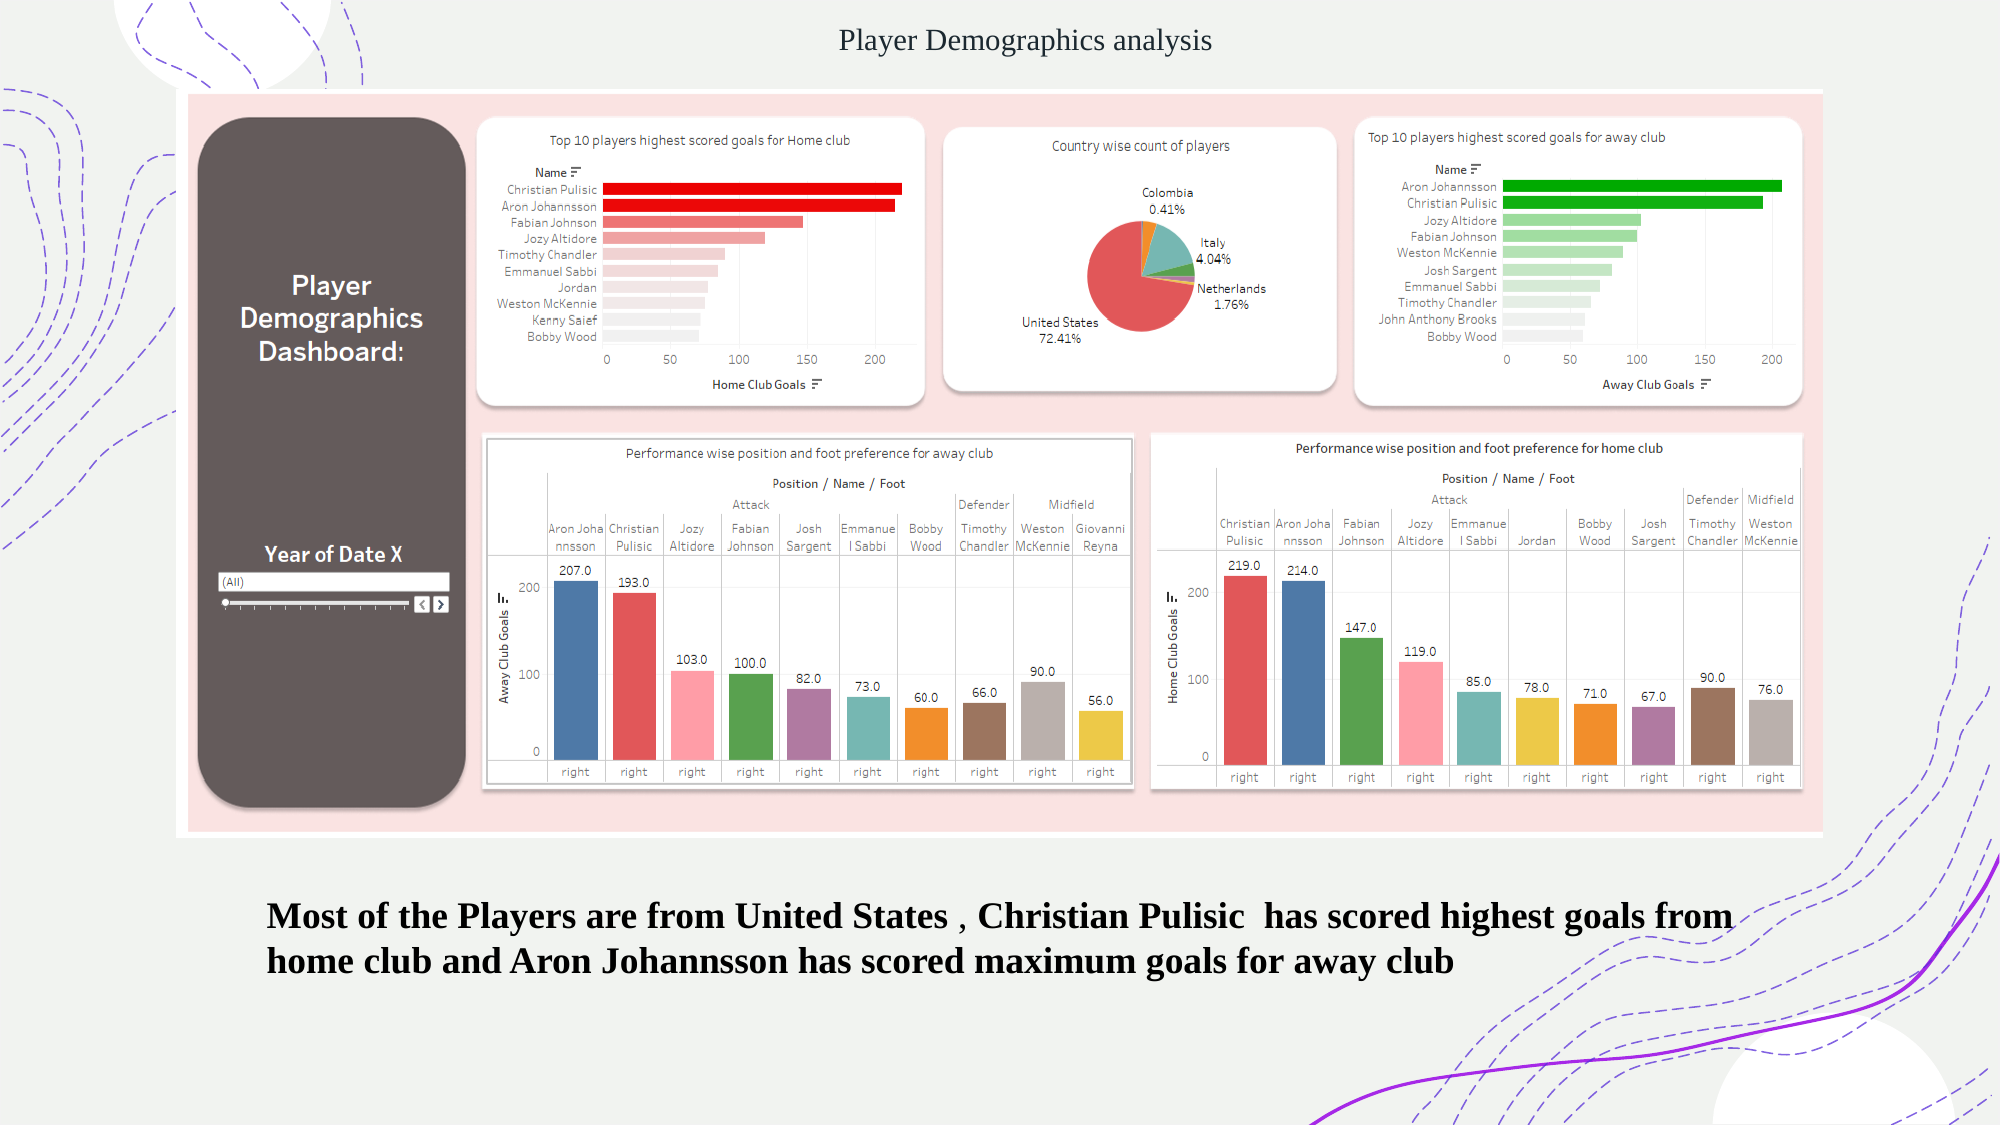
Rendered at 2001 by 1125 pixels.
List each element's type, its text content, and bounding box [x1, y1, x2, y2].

title Player Demographics analysis [654, 12, 1397, 65]
text_box Most of the Players are from United States , Christian Pulisic has scored highest goals from home club and Aron Johannsson has scored maximum goals for away club [251, 883, 1754, 989]
text_box [141, 64, 1130, 289]
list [176, 89, 1823, 838]
